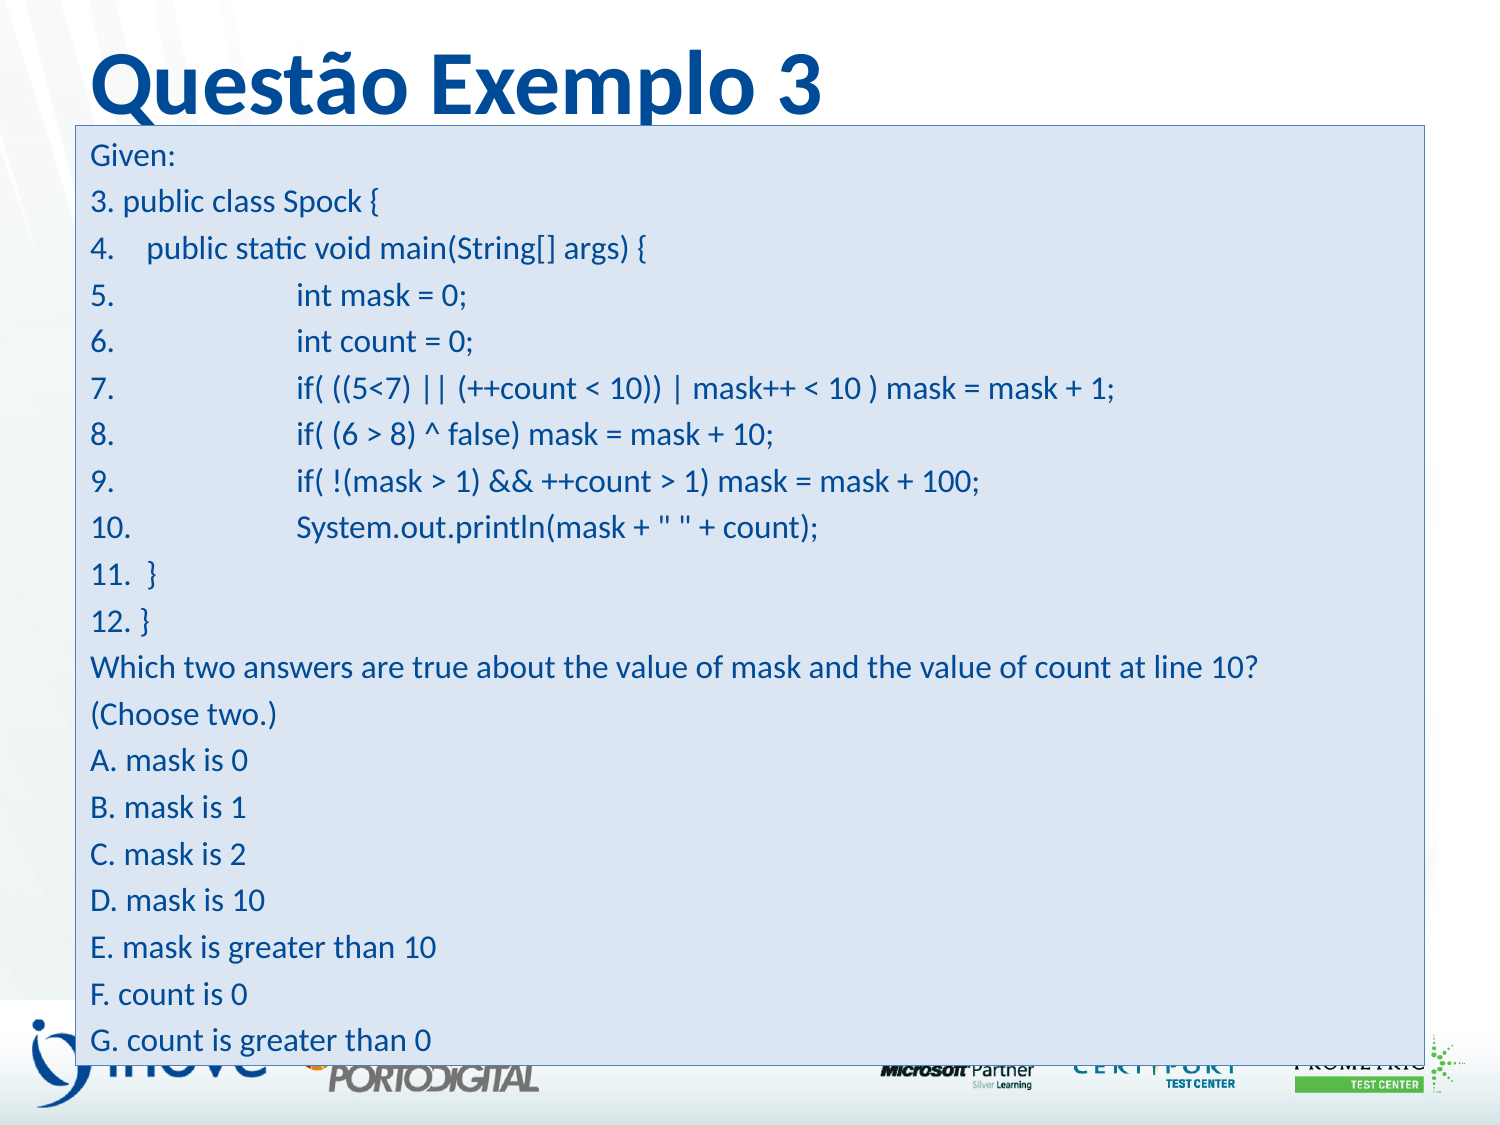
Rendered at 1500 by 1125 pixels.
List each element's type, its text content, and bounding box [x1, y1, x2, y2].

picture [1187, 1066, 1196, 1071]
picture [0, 0, 1500, 1125]
title Questão Exemplo 3 [75, 0, 1425, 125]
list Given: 3. public class Spock { 4. public static void main(String[] args) { 5. int mask = 0; 6. int count = 0; 7. if( ((5<7) || (++count < 10)) | mask++ < 10 ) mask = mask + 1; 8. if( (6 > 8) ^ false) mask = mask + 10; 9. if( !(mask > 1) && ++count > 1) mask = mask + 100; 10. System.out.println(mask + " " + count); 11. } 12. } Which two answers are true about the value of mask and the value of count at line 10? (Choose two.) A. mask is 0 B. mask is 1 C. mask is 2 D. mask is 10 E. mask is greater than 10 F. count is 0 G. count is greater than 0 [75, 125, 1425, 1066]
